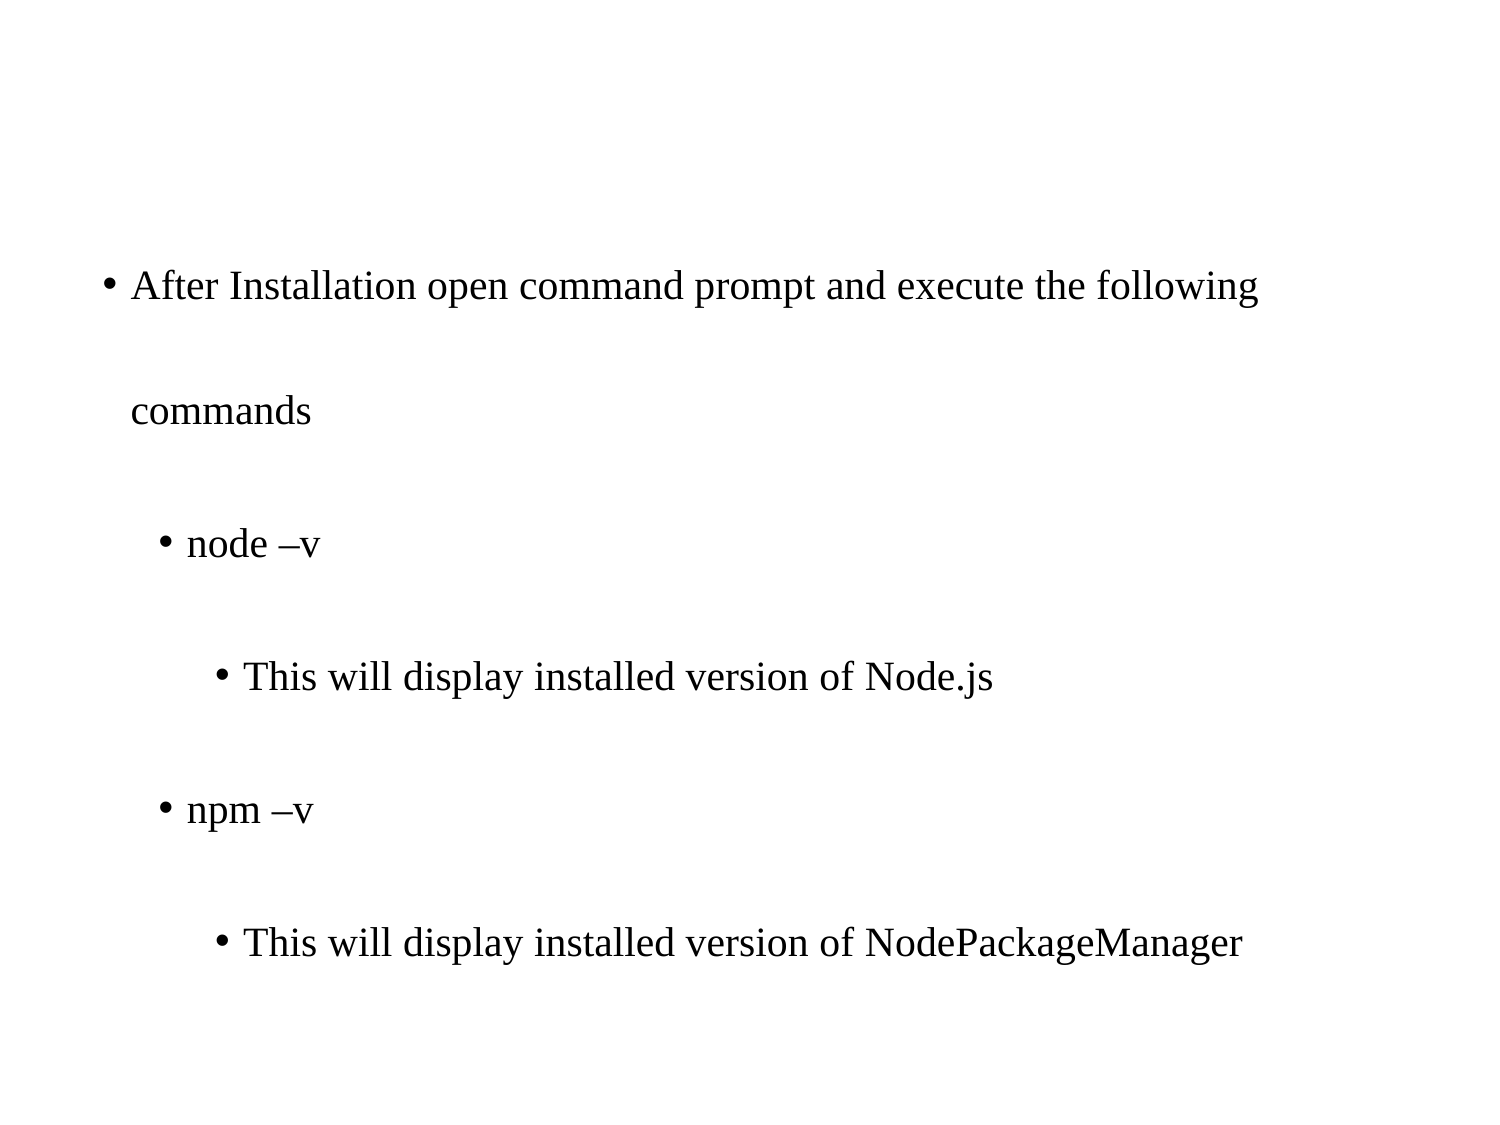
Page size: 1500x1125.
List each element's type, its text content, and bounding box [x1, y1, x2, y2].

list After Installation open command prompt and execute the following commands node –v This will display installed version of Node.js npm –v This will display installed version of NodePackageManager [87, 174, 1438, 1038]
